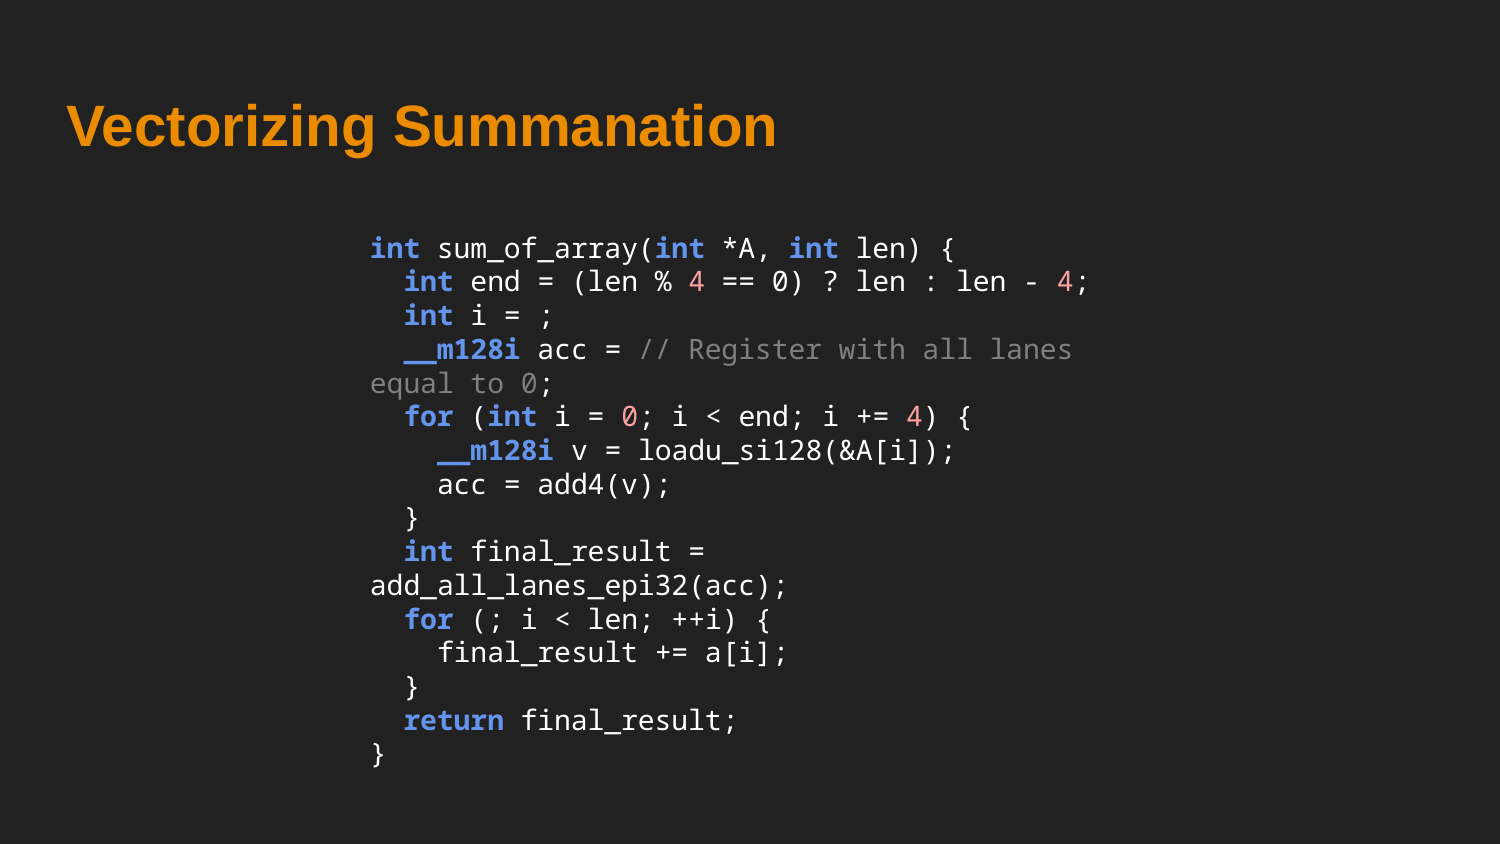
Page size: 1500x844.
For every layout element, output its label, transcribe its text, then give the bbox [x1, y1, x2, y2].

title Vectorizing Summanation [51, 72, 1449, 167]
text_box int sum_of_array(int *A, int len) { int end = (len % 4 == 0) ? len : len - 4; int i = ; __m128i acc = // Register with all lanes equal to 0; for (int i = 0; i < end; i += 4) { __m128i v = loadu_si128(&A[i]); acc = add4(v); } int final_result = add_all_lanes_epi32(acc); for (; i < len; ++i) { final_result += a[i]; } return final_result; } [355, 215, 1145, 708]
